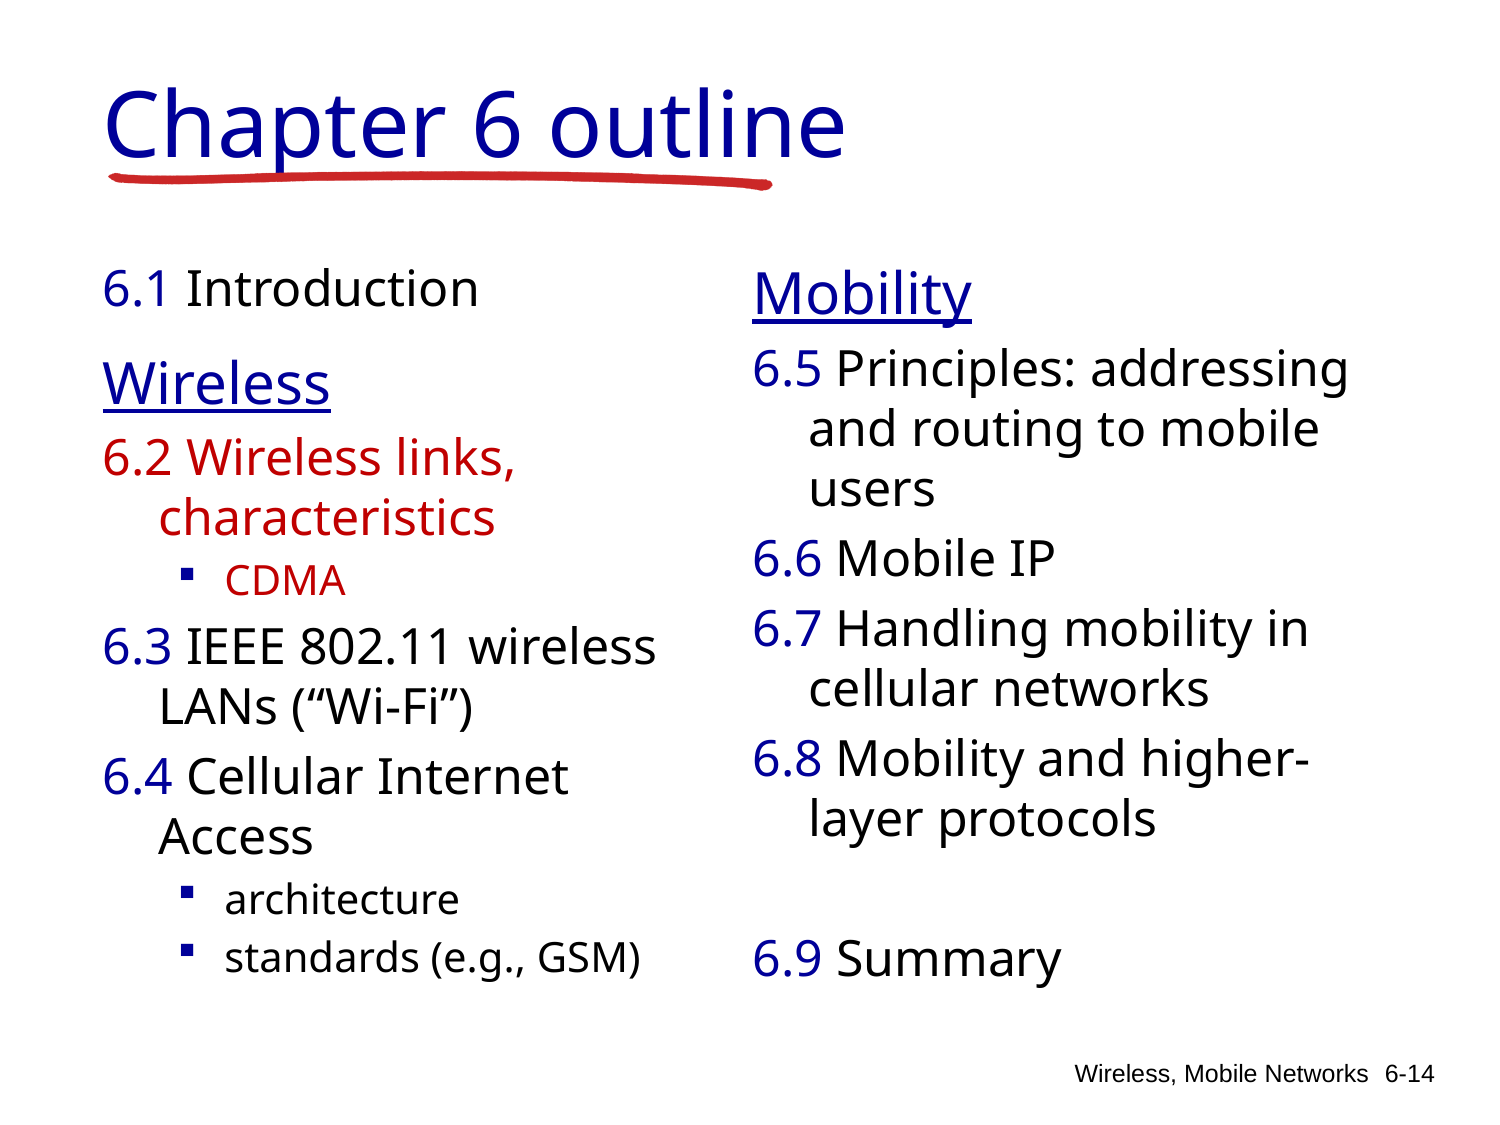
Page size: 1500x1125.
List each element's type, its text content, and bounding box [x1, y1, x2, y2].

list Mobility 6.5 Principles: addressing and routing to mobile users 6.6 Mobile IP 6.7 Handling mobility in cellular networks 6.8 Mobility and higher-layer protocols 6.9 Summary [737, 249, 1403, 1012]
footer Wireless, Mobile Networks [750, 1049, 1338, 1104]
slide_number 6-14 [1338, 1049, 1451, 1125]
title Chapter 6 outline [87, 27, 1363, 216]
picture [105, 166, 781, 196]
list 6.1 Introduction Wireless 6.2 Wireless links, characteristics CDMA 6.3 IEEE 802.11 wireless LANs (“Wi-Fi”) 6.4 Cellular Internet Access architecture standards (e.g., GSM) [87, 249, 713, 1012]
